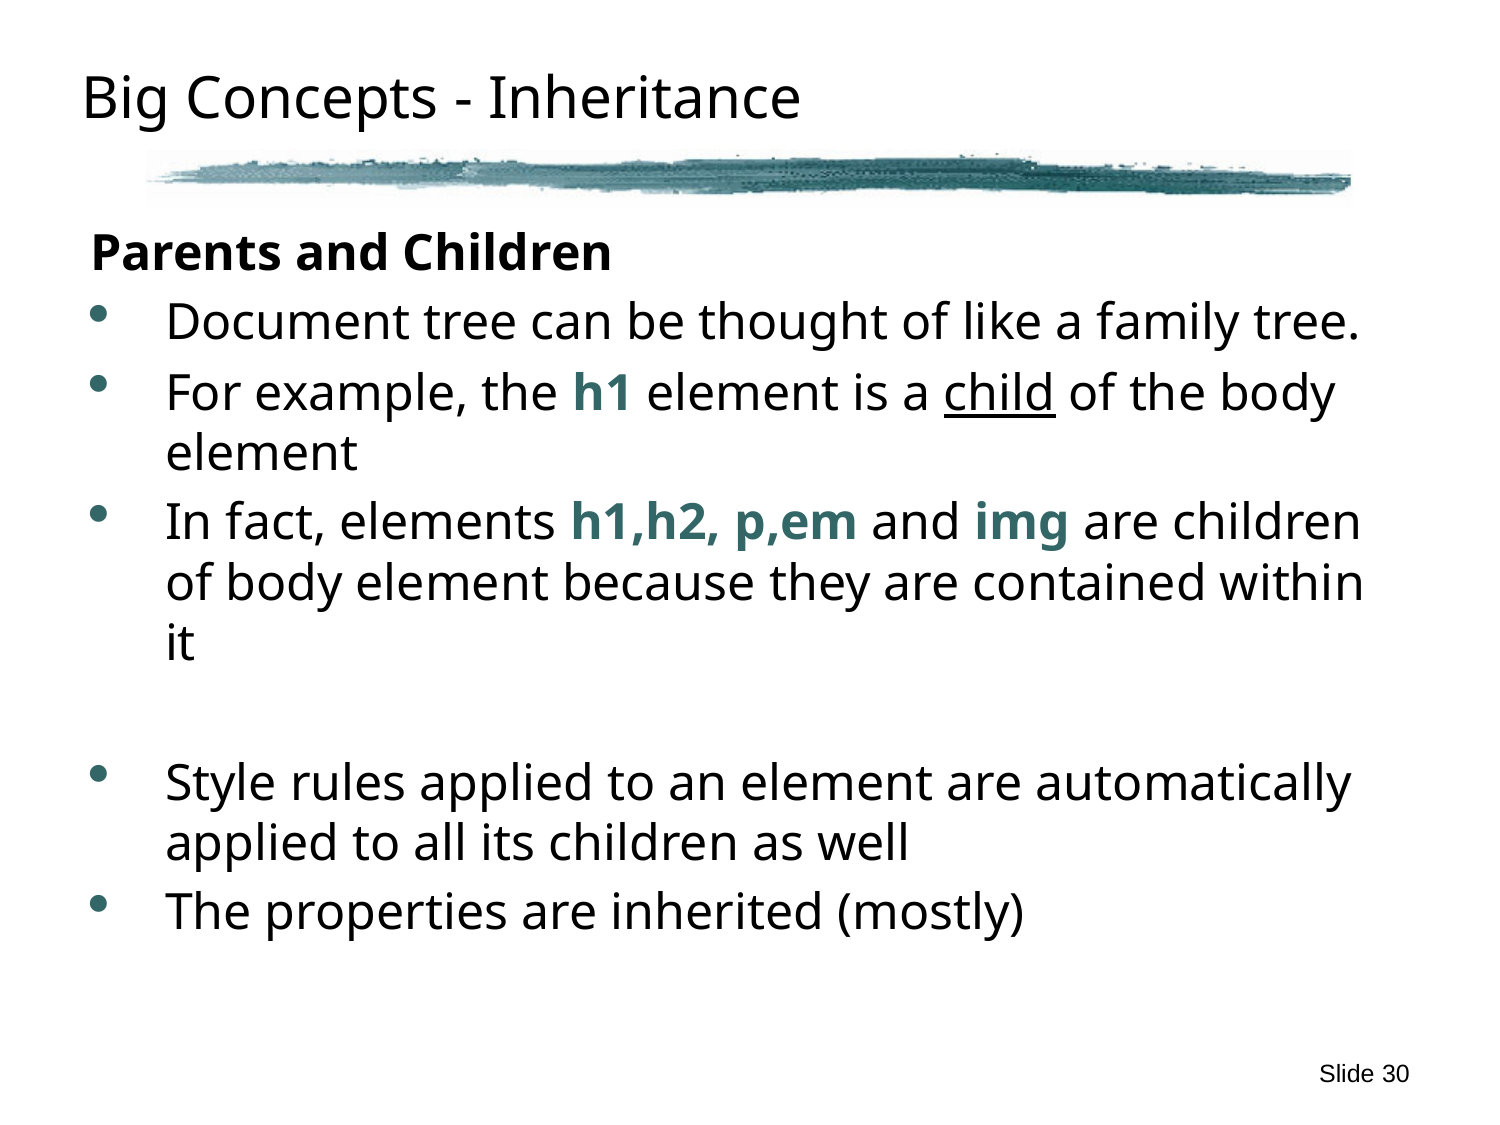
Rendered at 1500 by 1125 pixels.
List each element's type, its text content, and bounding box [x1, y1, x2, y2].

title Big Concepts - Inheritance [66, 37, 1342, 138]
picture [146, 149, 1354, 208]
slide_number Slide 30 [1074, 1042, 1425, 1103]
list Parents and Children Document tree can be thought of like a family tree. For example, the h1 element is a child of the body element In fact, elements h1,h2, p,em and img are children of body element because they are contained within it Style rules applied to an element are automatically applied to all its children as well The properties are inherited (mostly) [75, 212, 1417, 1025]
